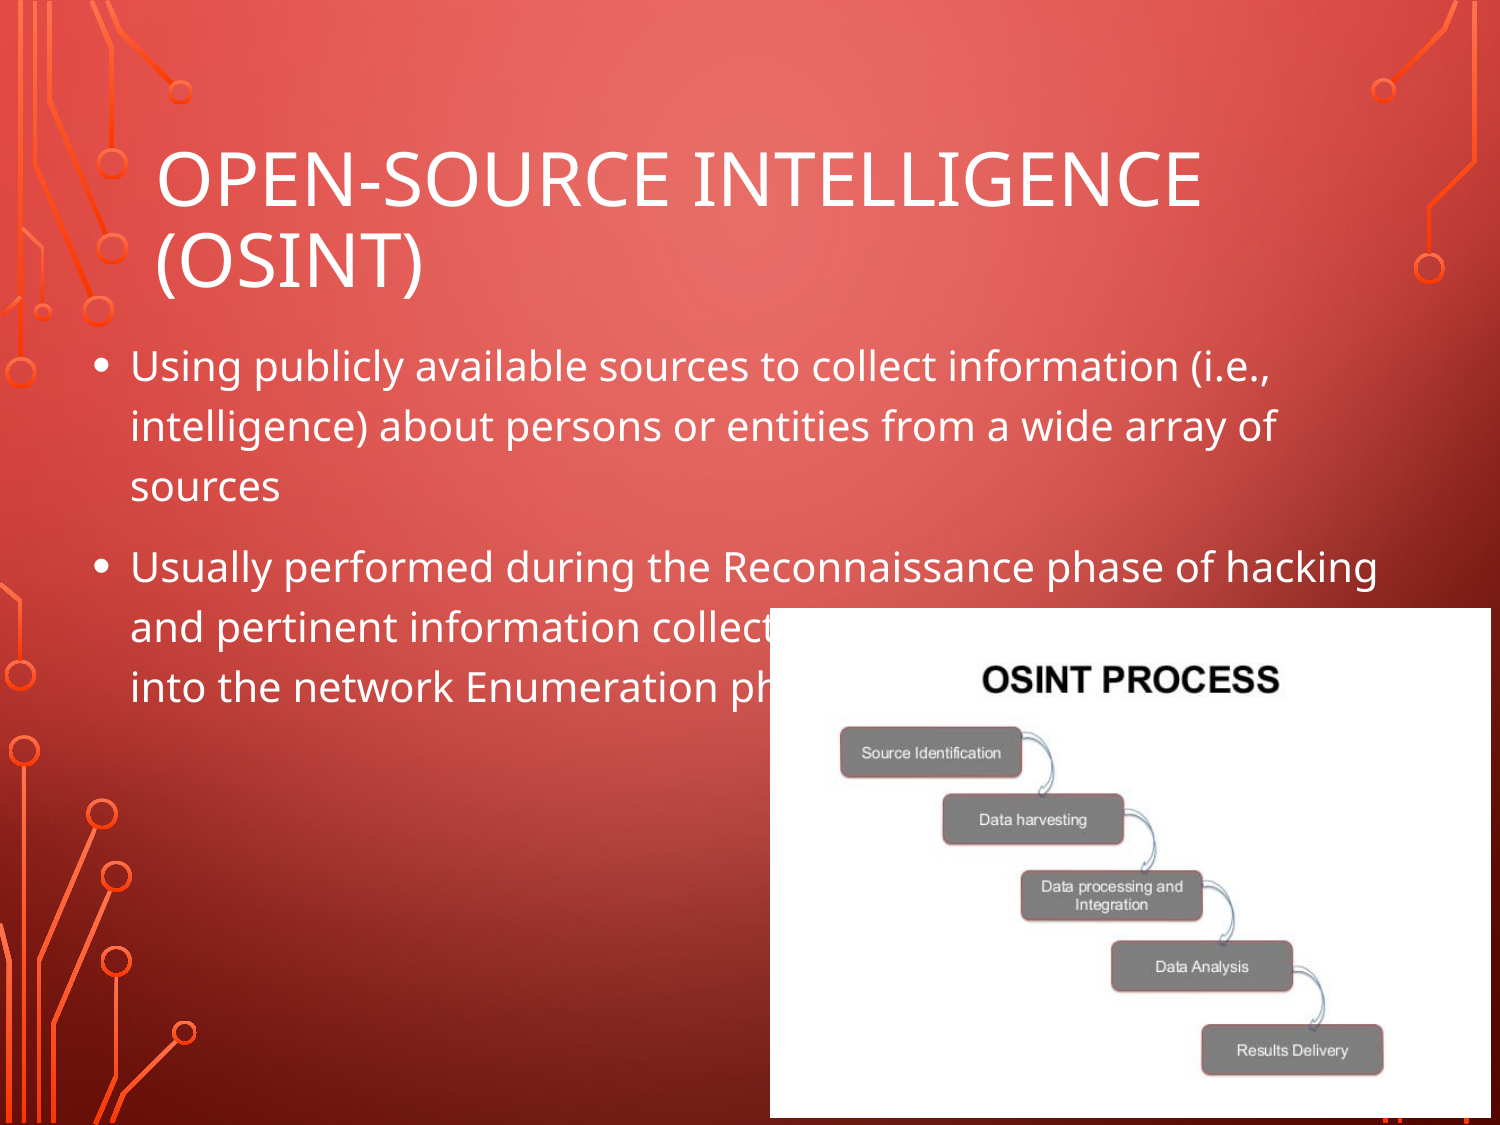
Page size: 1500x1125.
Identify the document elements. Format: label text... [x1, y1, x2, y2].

picture [770, 608, 1491, 1119]
title Open-source intelligence (OSINT) [140, 101, 1360, 322]
list Using publicly available sources to collect information (i.e., intelligence) about persons or entities from a wide array of sources Usually performed during the Reconnaissance phase of hacking and pertinent information collected from this phase is carried over into the network Enumeration phase [77, 322, 1453, 904]
